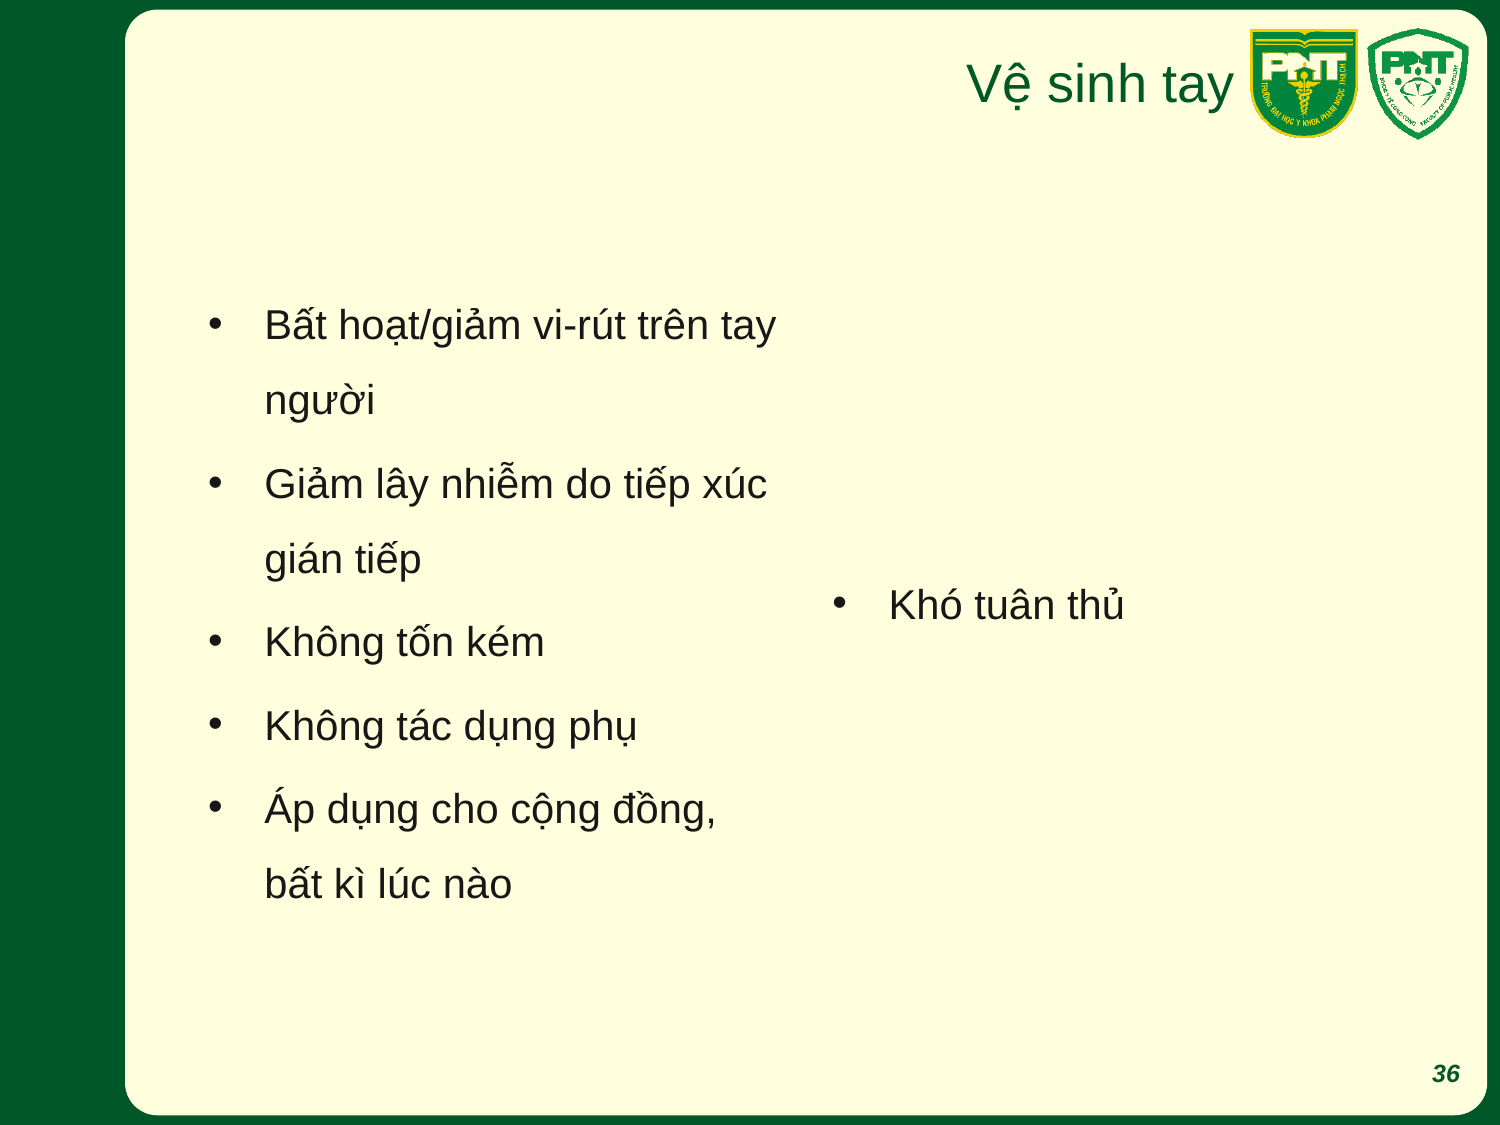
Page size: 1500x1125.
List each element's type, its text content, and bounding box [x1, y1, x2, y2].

picture [1362, 23, 1473, 144]
slide_number 36 [1175, 1042, 1475, 1103]
picture [1251, 29, 1358, 138]
title Vệ sinh tay [142, 24, 1251, 138]
list Bất hoạt/giảm vi-rút trên tay người Giảm lây nhiễm do tiếp xúc gián tiếp Không tốn kém Không tác dụng phụ Áp dụng cho cộng đồng, bất kì lúc nào [192, 149, 801, 1031]
list Khó tuân thủ [816, 149, 1425, 1031]
